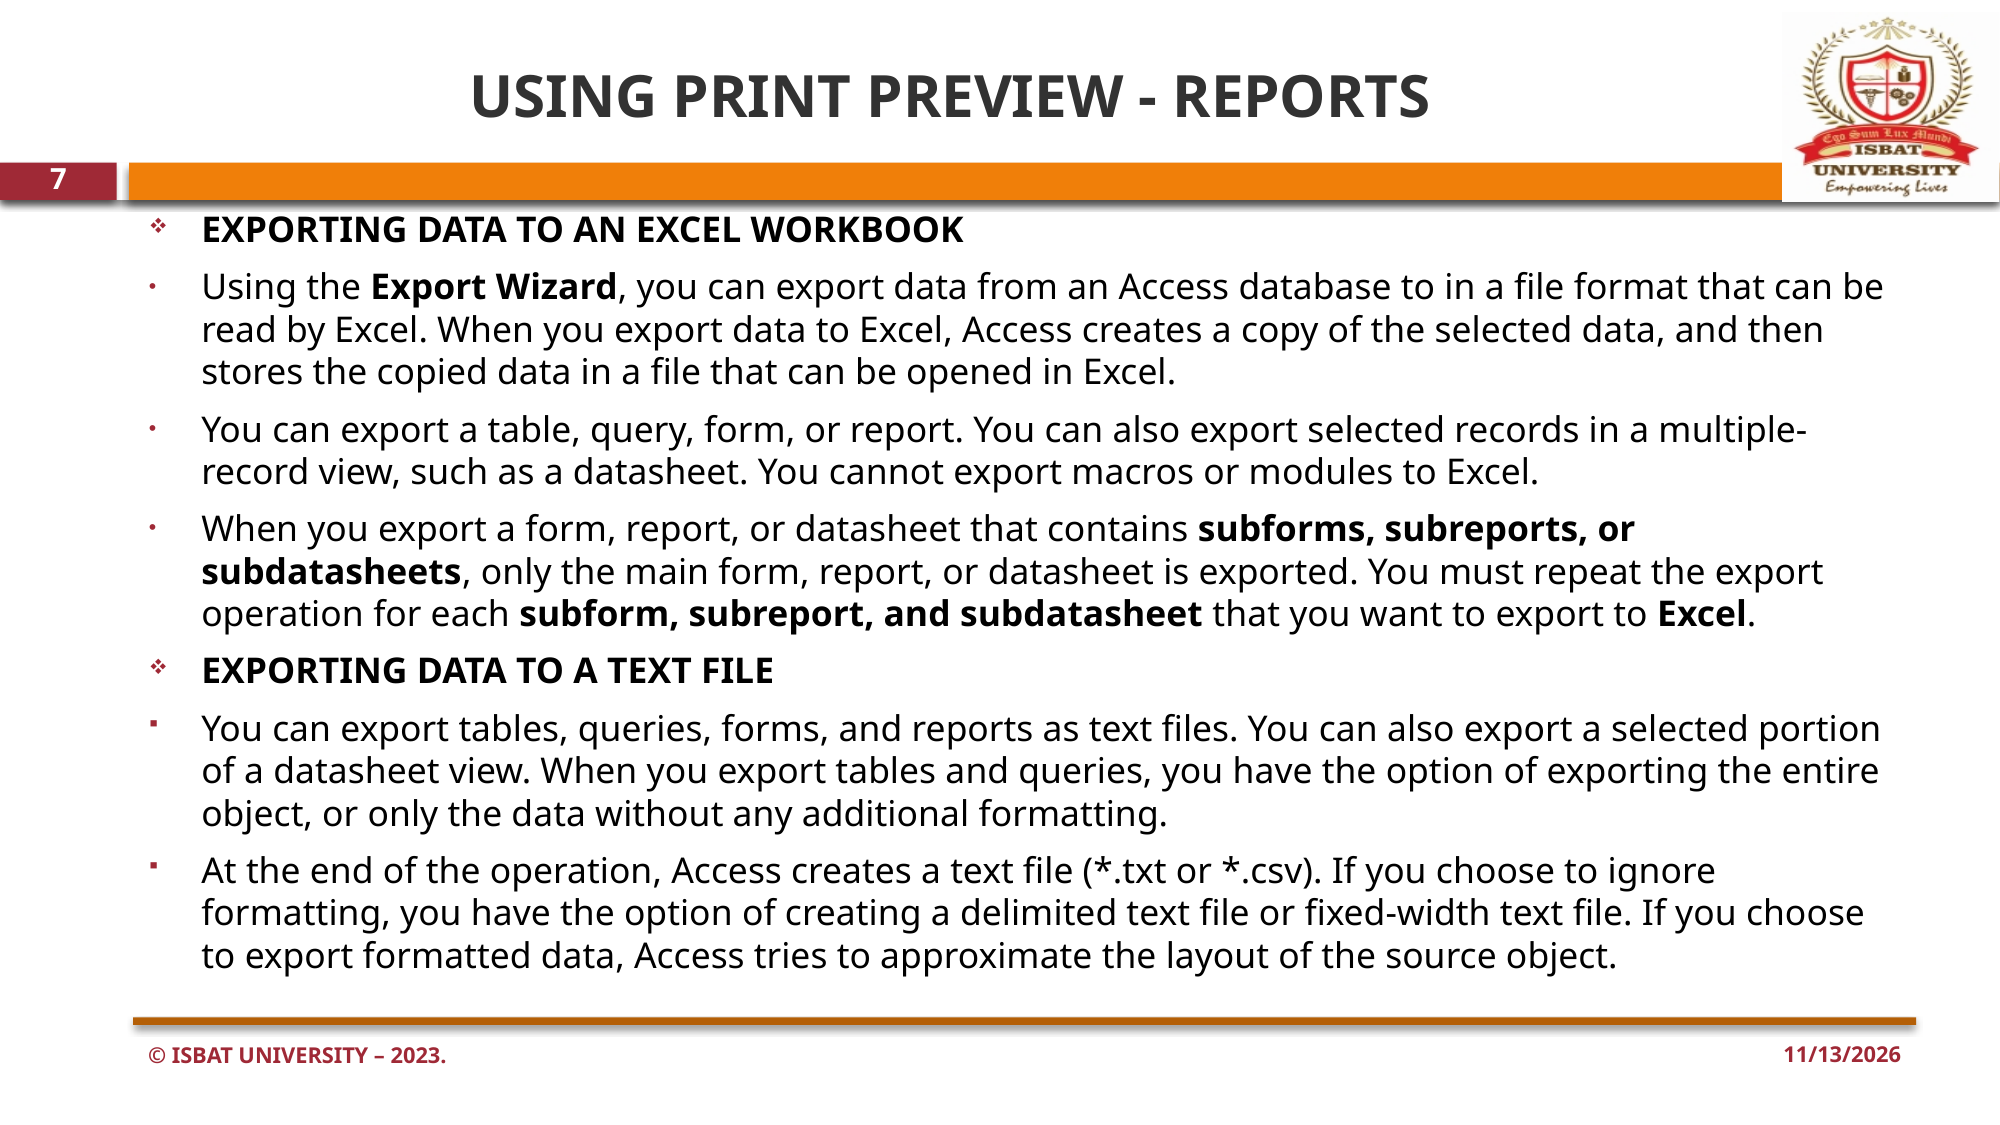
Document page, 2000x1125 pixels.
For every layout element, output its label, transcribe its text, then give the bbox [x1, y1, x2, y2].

title USING PRINT PREVIEW - REPORTS [133, 24, 1783, 163]
picture [1782, 12, 2000, 202]
slide_number 7 [0, 161, 117, 200]
list EXPORTING DATA TO AN EXCEL WORKBOOK Using the Export Wizard, you can export data from an Access database to in a file format that can be read by Excel. When you export data to Excel, Access creates a copy of the selected data, and then stores the copied data in a file that can be opened in Excel. You can export a table, query, form, or report. You can also export selected records in a multiple-record view, such as a datasheet. You cannot export macros or modules to Excel. When you export a form, report, or datasheet that contains subforms, subreports, or subdatasheets, only the main form, report, or datasheet is exported. You must repeat the export operation for each subform, subreport, and subdatasheet that you want to export to Excel. EXPORTING DATA TO A TEXT FILE You can export tables, queries, forms, and reports as text files. You can also export a selected portion of a datasheet view. When you export tables and queries, you have the option of exporting the entire object, or only the data without any additional formatting. At the end of the operation, Access creates a text file (*.txt or *.csv). If you choose to ignore formatting, you have the option of creating a delimited text file or fixed-width text file. If you choose to export formatted data, Access tries to approximate the layout of the source object. [133, 200, 1917, 1000]
